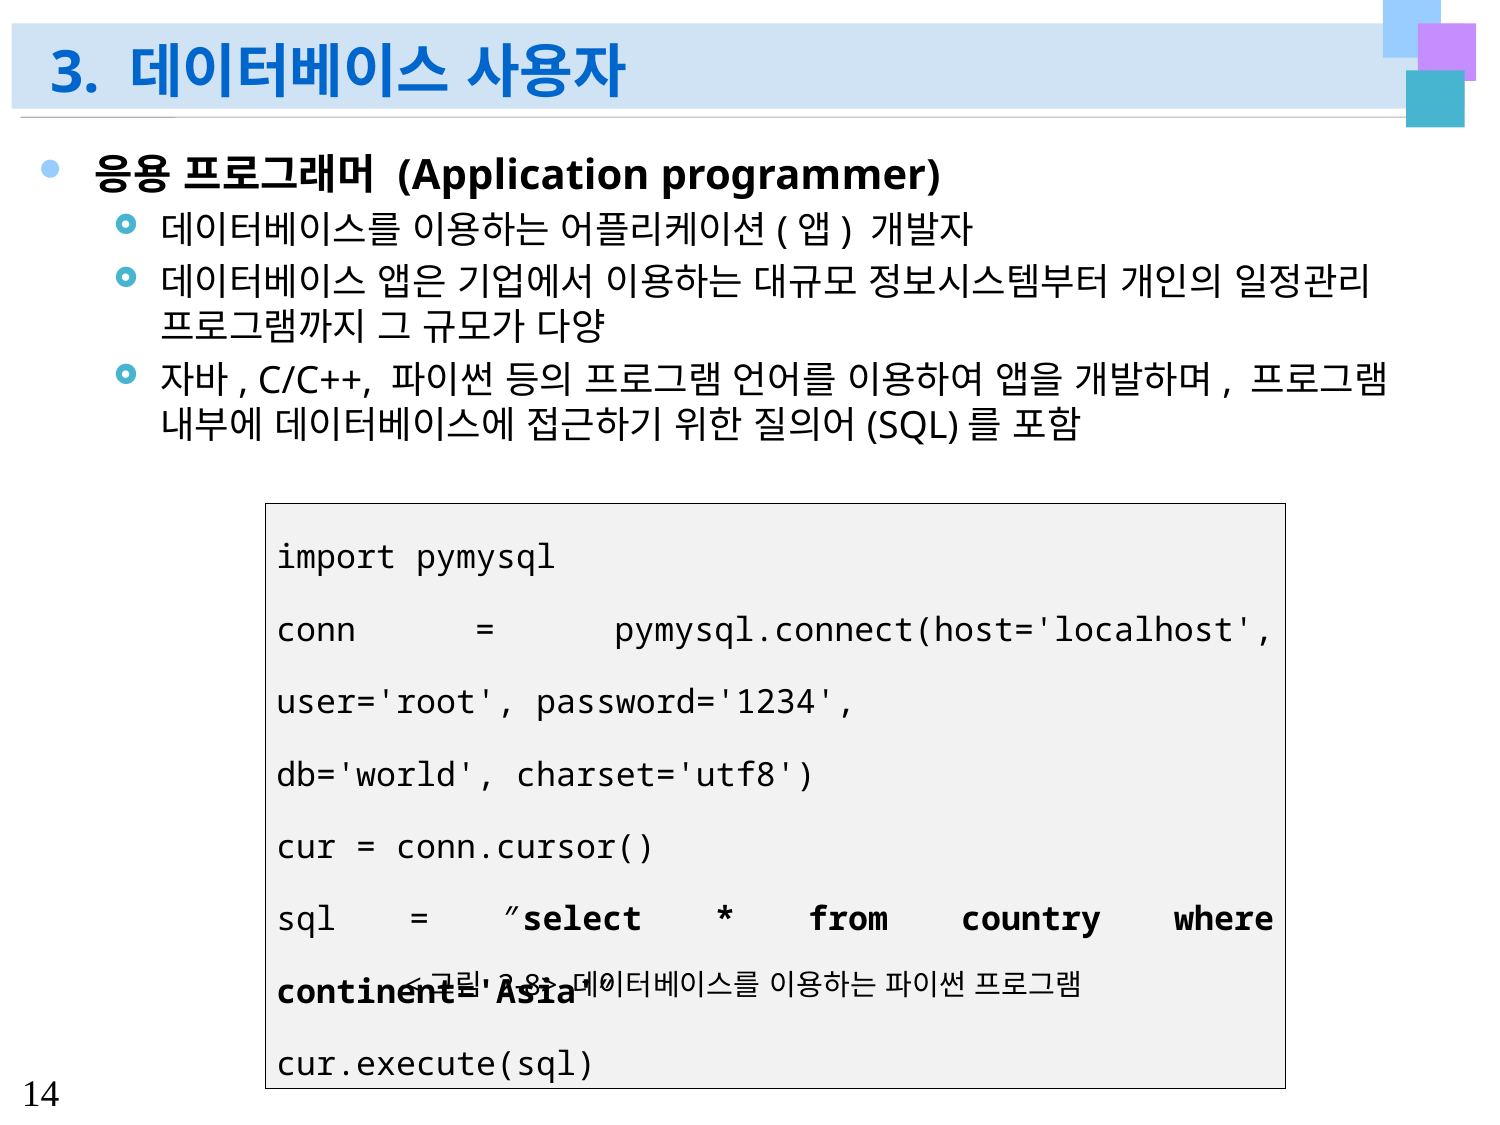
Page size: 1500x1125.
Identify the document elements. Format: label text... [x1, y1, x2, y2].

title 3. 데이터베이스 사용자 [34, 25, 1383, 114]
list 응용 프로그래머 (Application programmer) 데이터베이스를 이용하는 어플리케이션(앱) 개발자 데이터베이스 앱은 기업에서 이용하는 대규모 정보시스템부터 개인의 일정관리 프로그램까지 그 규모가 다양 자바, C/C++, 파이썬 등의 프로그램 언어를 이용하여 앱을 개발하며, 프로그램 내부에 데이터베이스에 접근하기 위한 질의어(SQL)를 포함 [23, 140, 1466, 1044]
table_header import pymysql conn = pymysql.connect(host='localhost', user='root', password='1234', db='world', charset='utf8') cur = conn.cursor() sql = ″select * from country where continent='Asia'″ cur.execute(sql) [266, 504, 1285, 1088]
text_box <그림 2-8> 데이터베이스를 이용하는 파이썬 프로그램 [390, 959, 1098, 1009]
